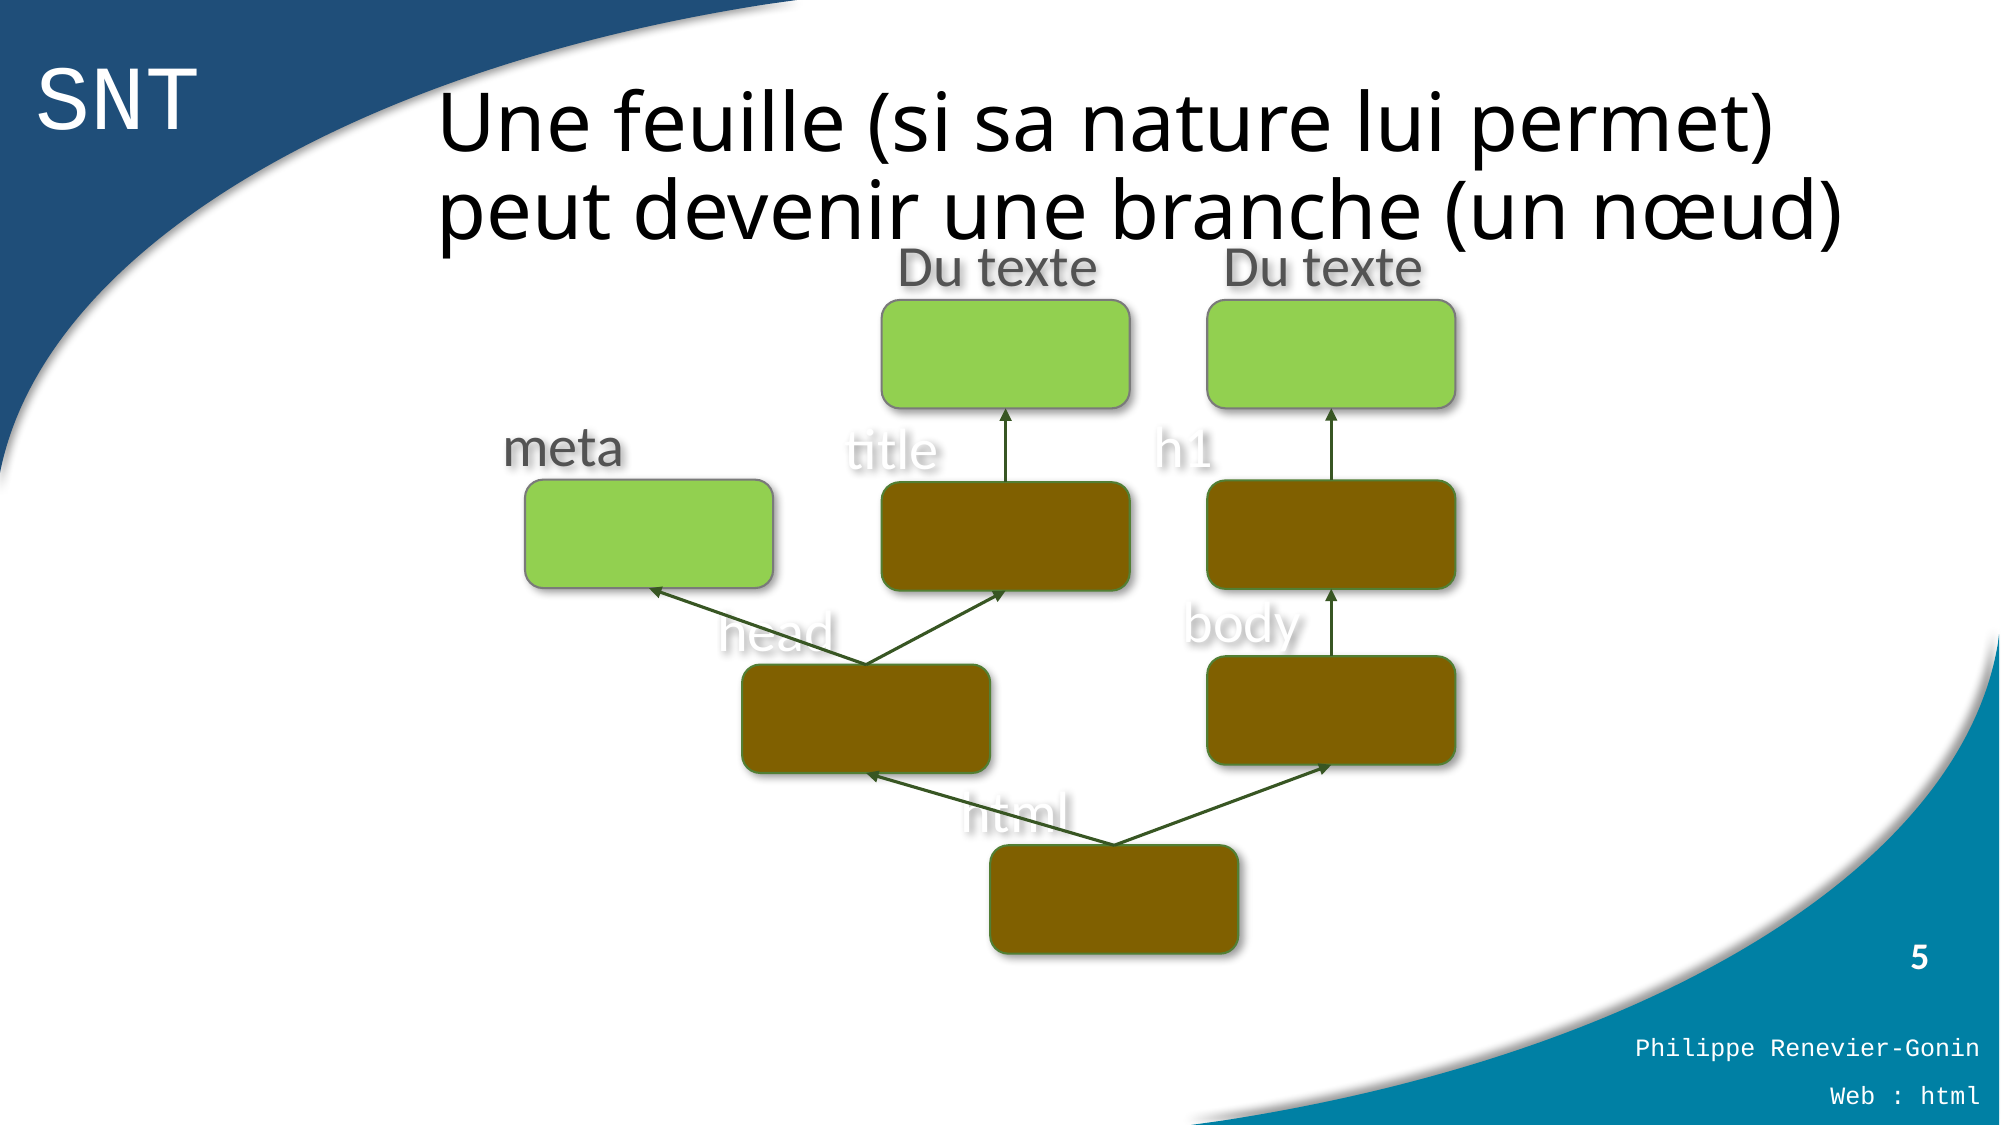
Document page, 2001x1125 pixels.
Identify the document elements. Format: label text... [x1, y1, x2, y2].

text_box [524, 299, 1456, 954]
title Une feuille (si sa nature lui permet) peut devenir une branche (un nœud) [421, 59, 1863, 278]
